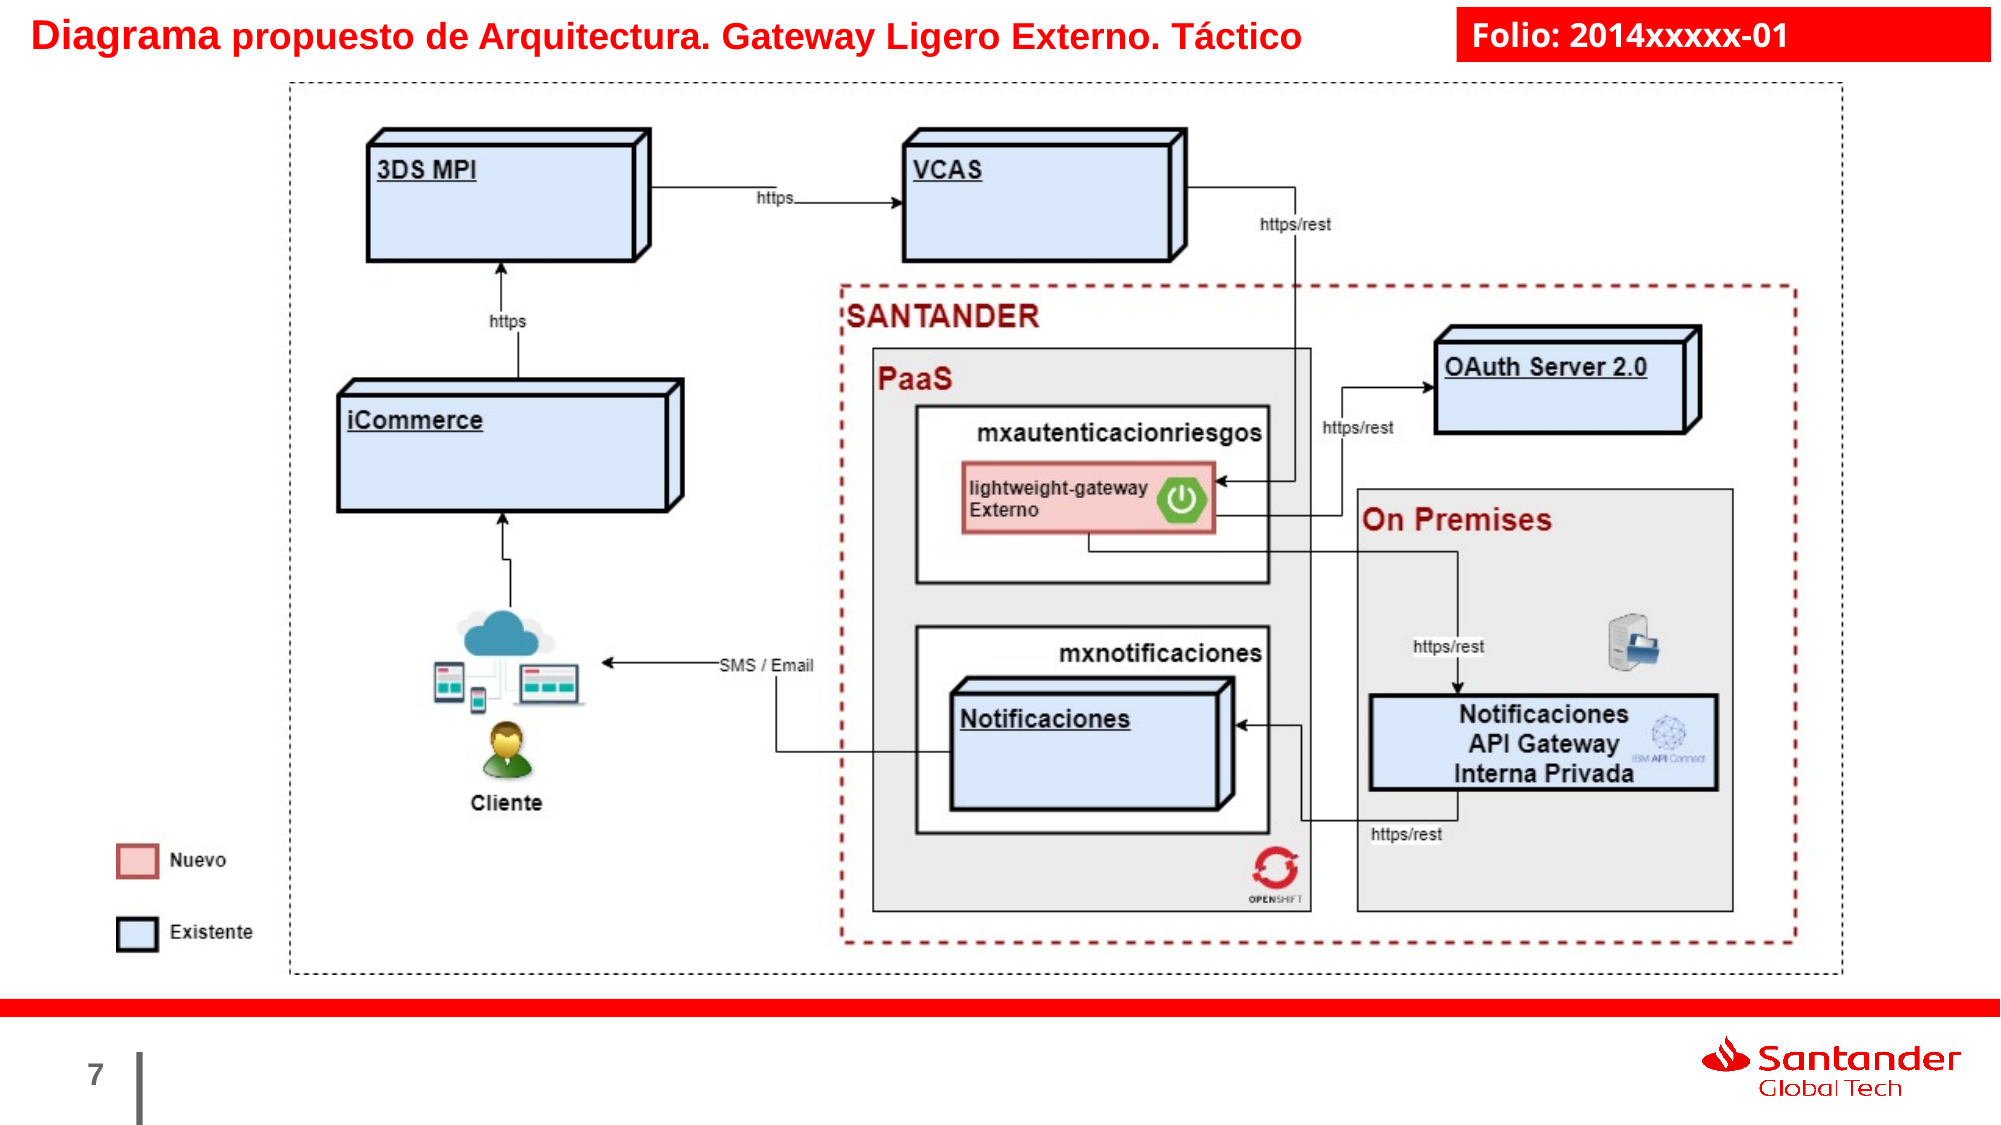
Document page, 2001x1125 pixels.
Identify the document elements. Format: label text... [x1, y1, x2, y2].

text_box Diagrama propuesto de Arquitectura. Gateway Ligero Externo. Táctico [15, 0, 1325, 65]
picture [116, 81, 1846, 975]
picture [1702, 1036, 1961, 1096]
